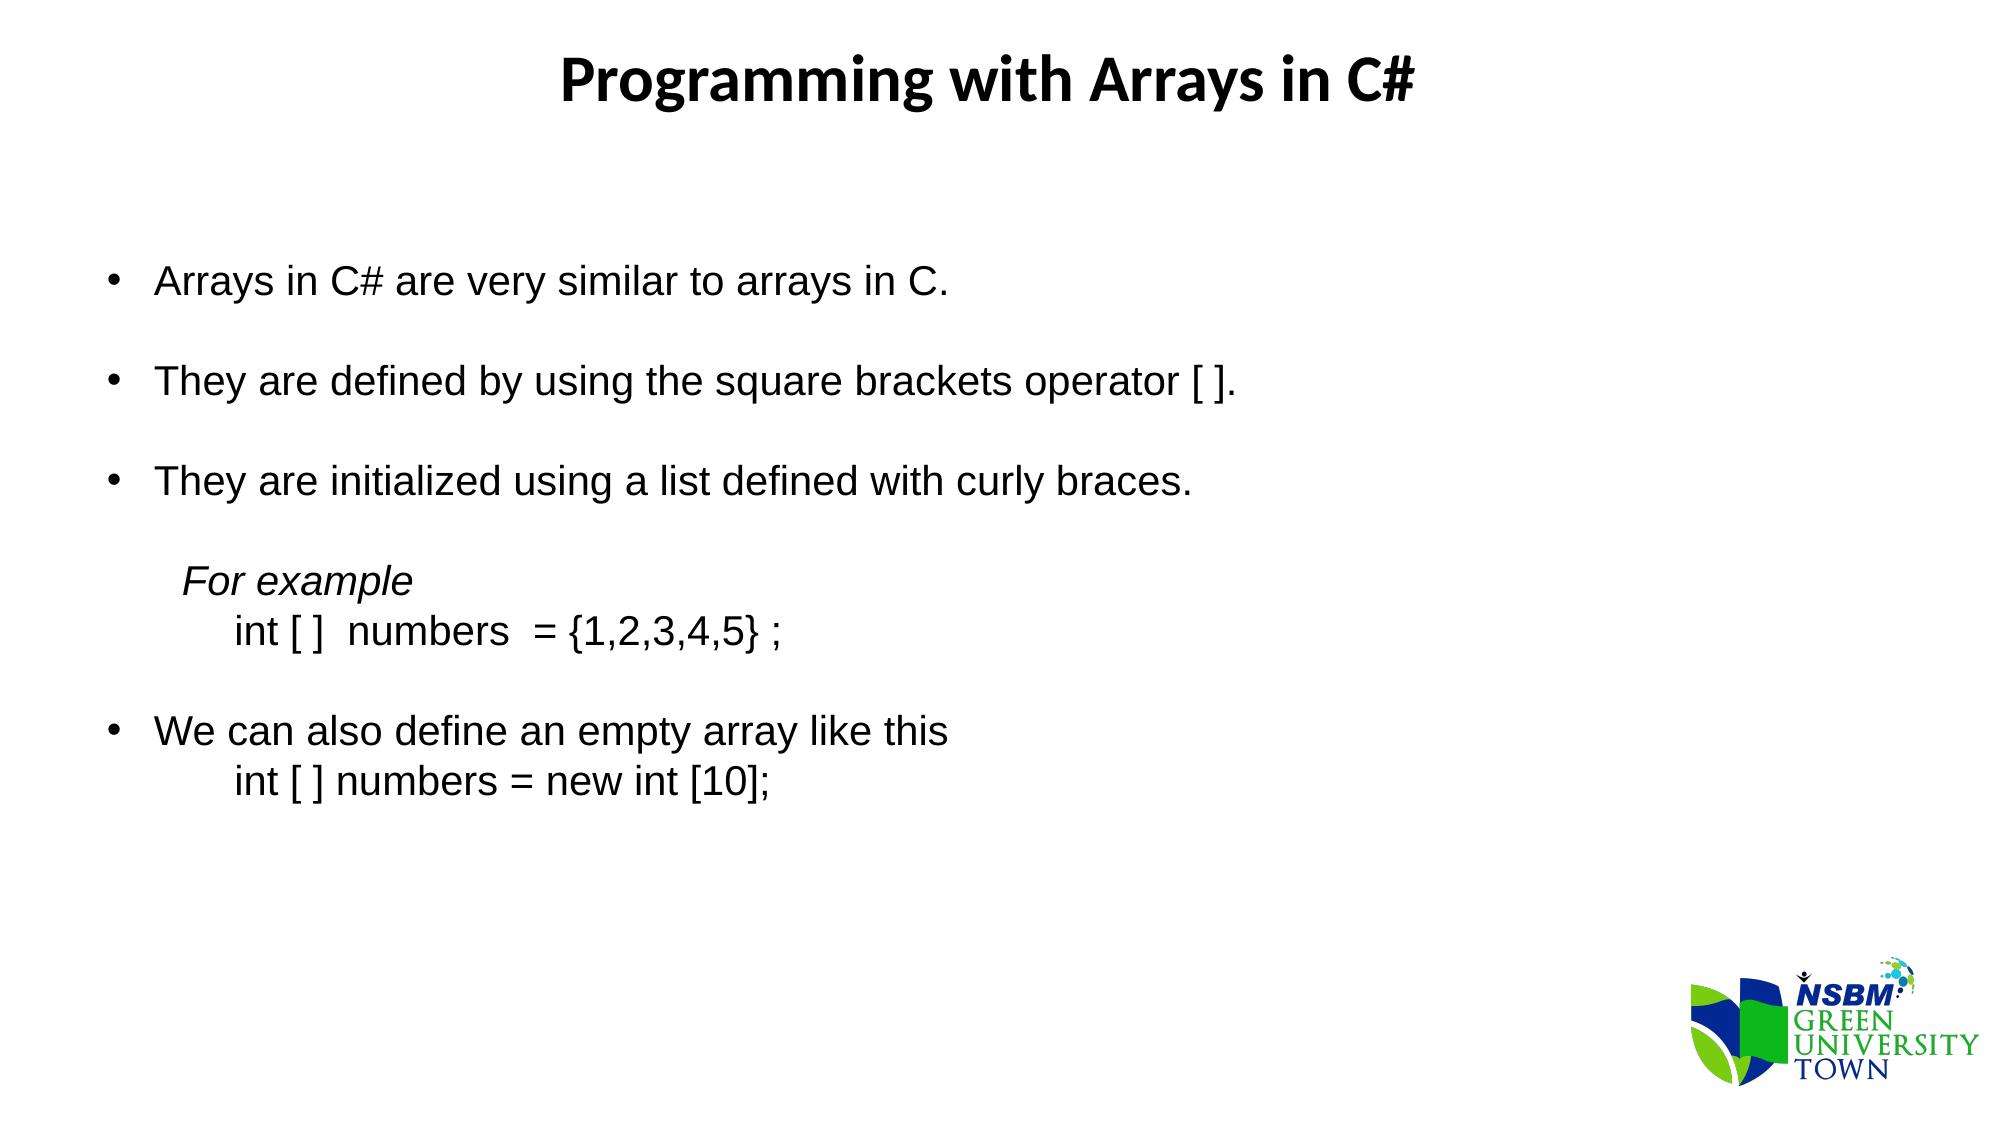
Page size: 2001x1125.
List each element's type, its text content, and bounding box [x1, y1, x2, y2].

text_box Arrays in C# are very similar to arrays in C. They are defined by using the square brackets operator [ ]. They are initialized using a list defined with curly braces. For example int [ ] numbers = {1,2,3,4,5} ; We can also define an empty array like this int [ ] numbers = new int [10]; [92, 186, 1870, 872]
picture [1691, 957, 1979, 1086]
text_box Programming with Arrays in C# [107, 26, 1870, 122]
